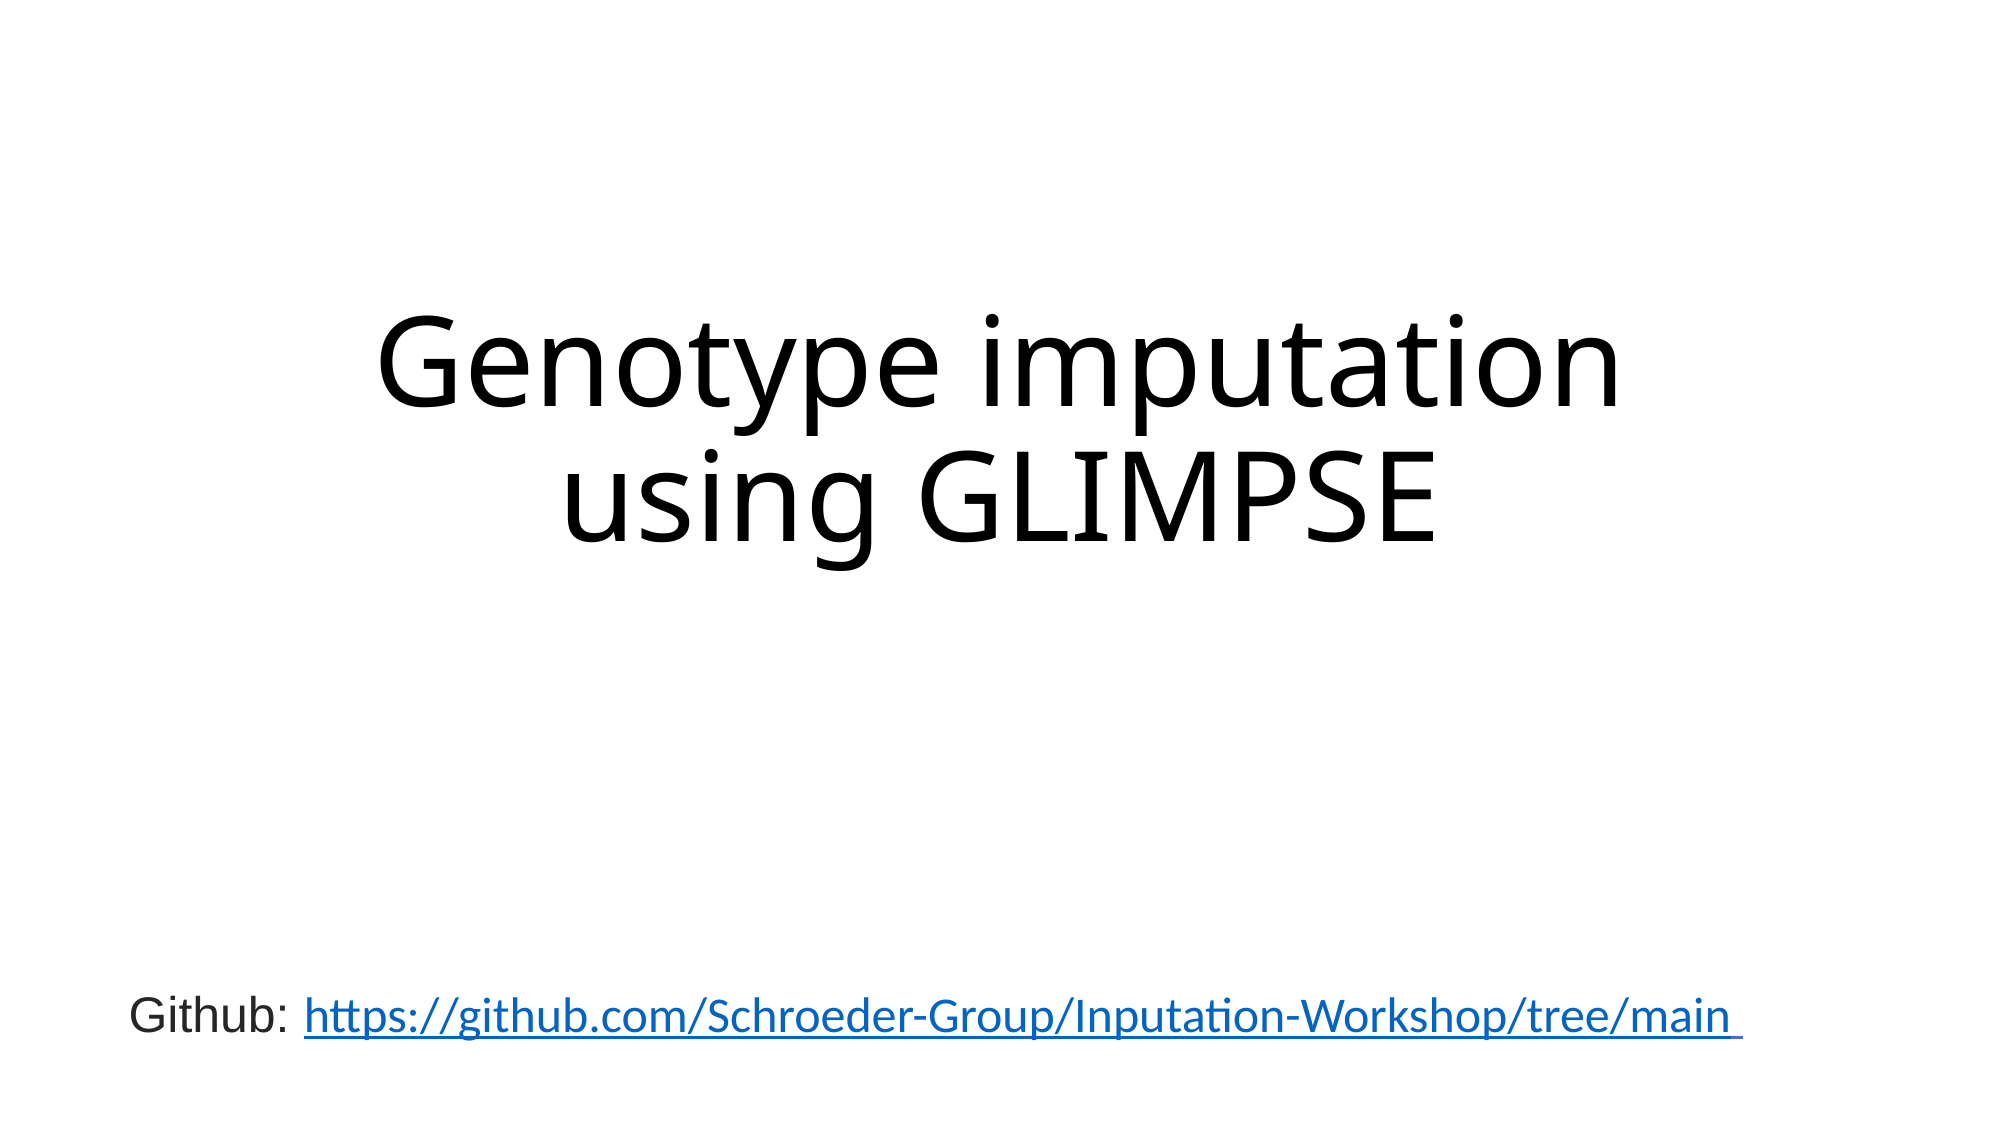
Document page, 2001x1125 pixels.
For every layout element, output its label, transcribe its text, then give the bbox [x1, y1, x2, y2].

subtitle Github: https://github.com/Schroeder-Group/Inputation-Workshop/tree/main [113, 981, 1950, 1069]
title Genotype imputation using GLIMPSE [249, 184, 1750, 576]
